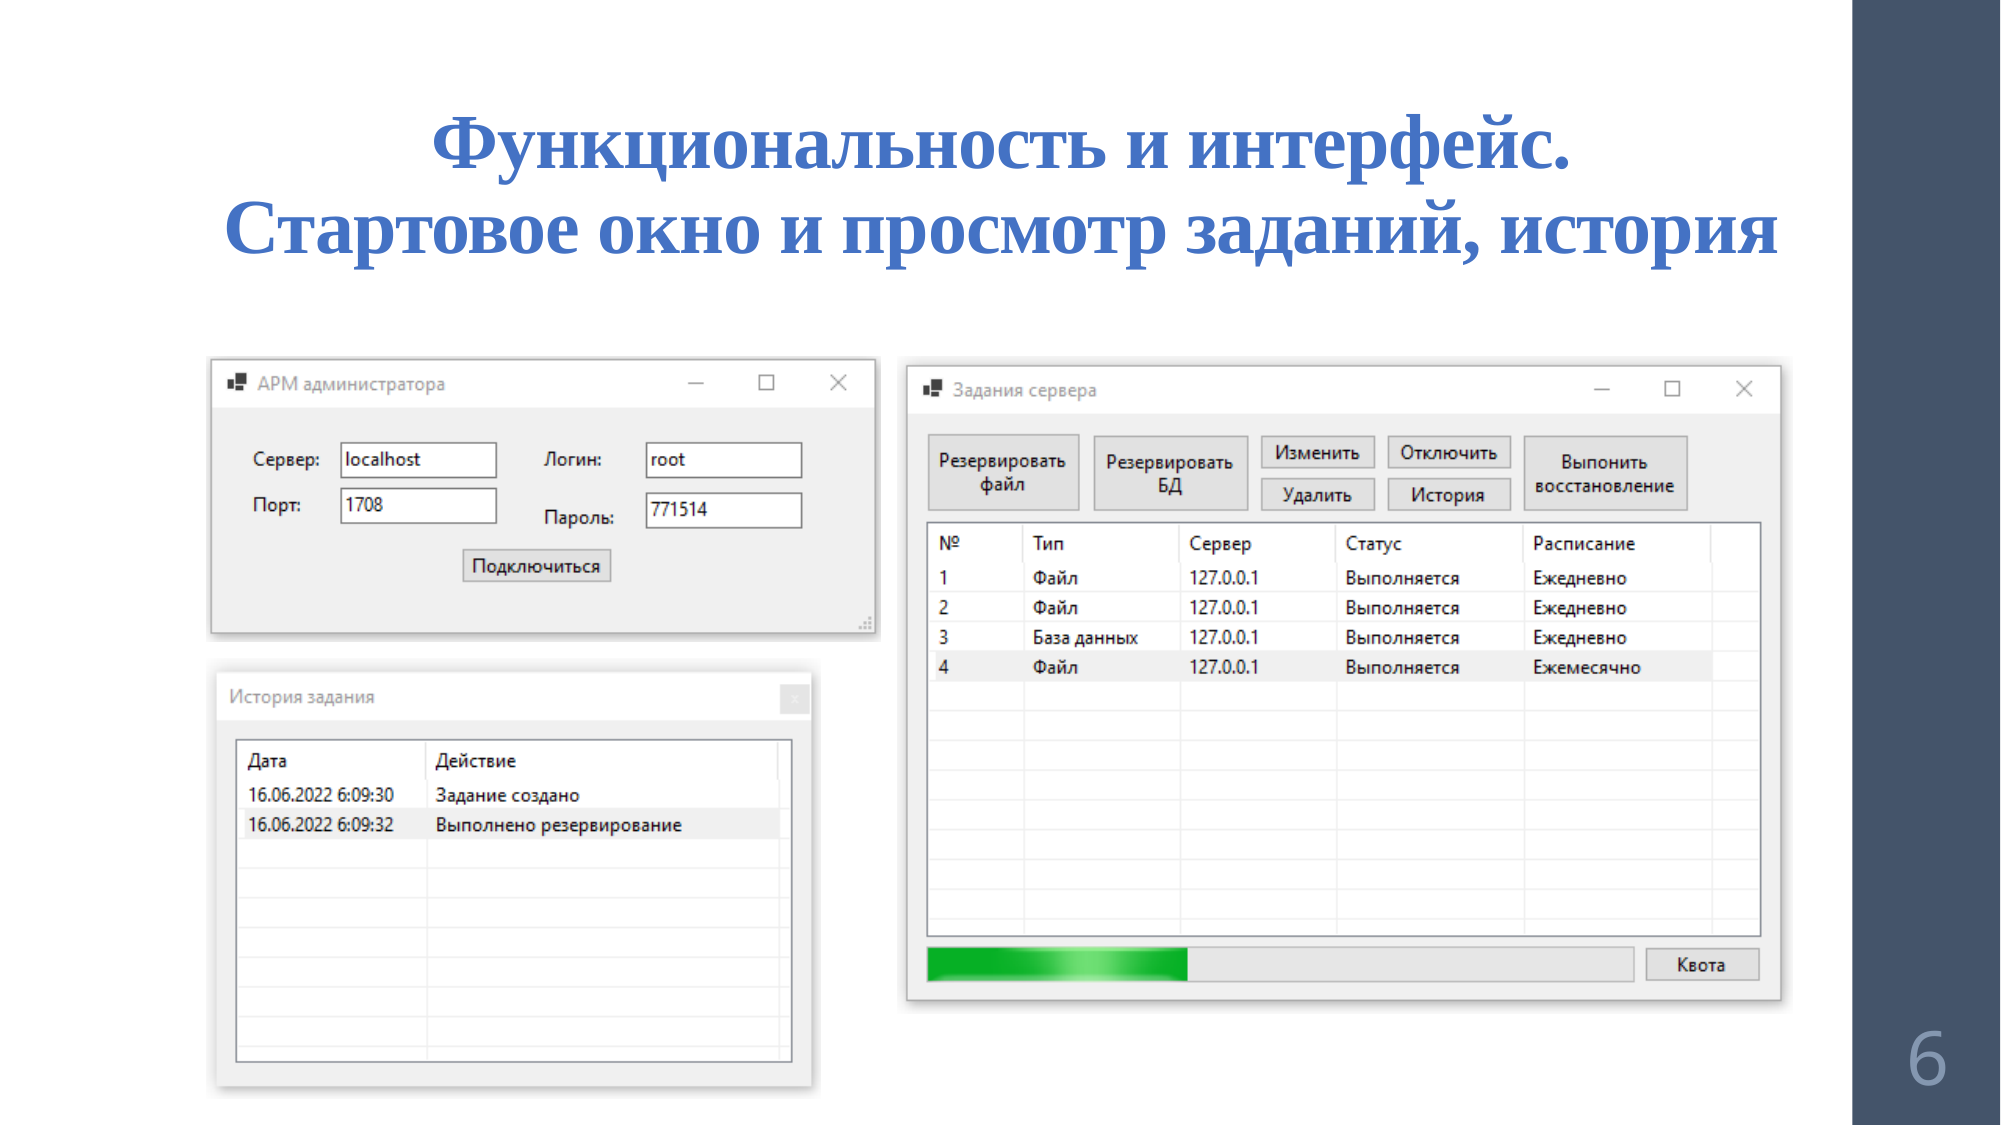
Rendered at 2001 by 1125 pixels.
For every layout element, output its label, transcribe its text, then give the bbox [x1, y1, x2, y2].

slide_number 6 [1852, 1012, 2000, 1110]
title Функциональность и интерфейс. Стартовое окно и просмотр заданий, история [206, 43, 1797, 278]
picture [206, 658, 822, 1100]
picture [206, 356, 881, 642]
picture [897, 356, 1794, 1014]
